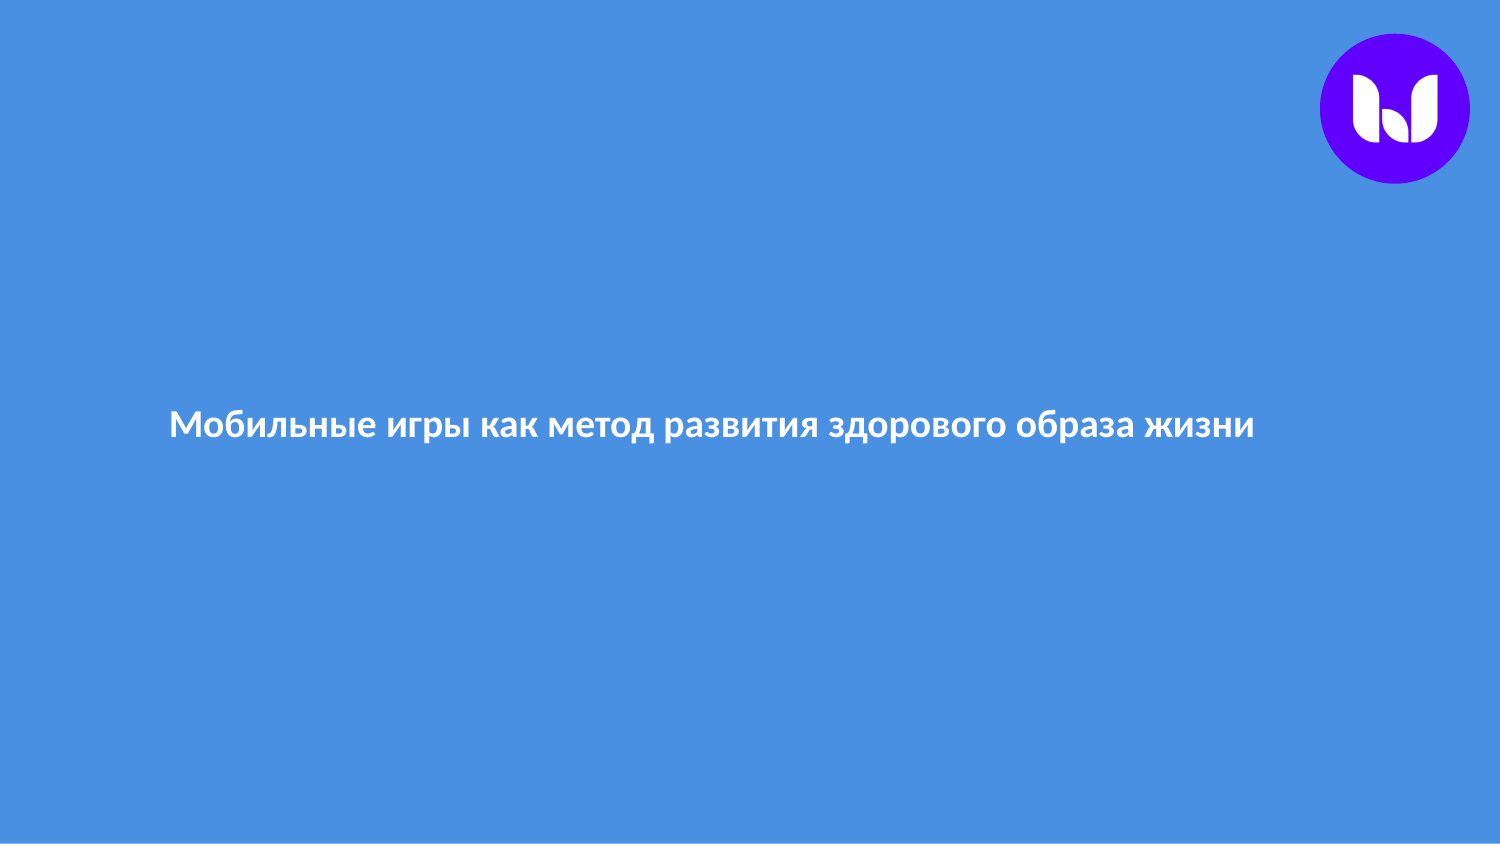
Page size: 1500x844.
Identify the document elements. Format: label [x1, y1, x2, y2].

text_box [0, 0, 1500, 844]
picture [1319, 33, 1470, 184]
